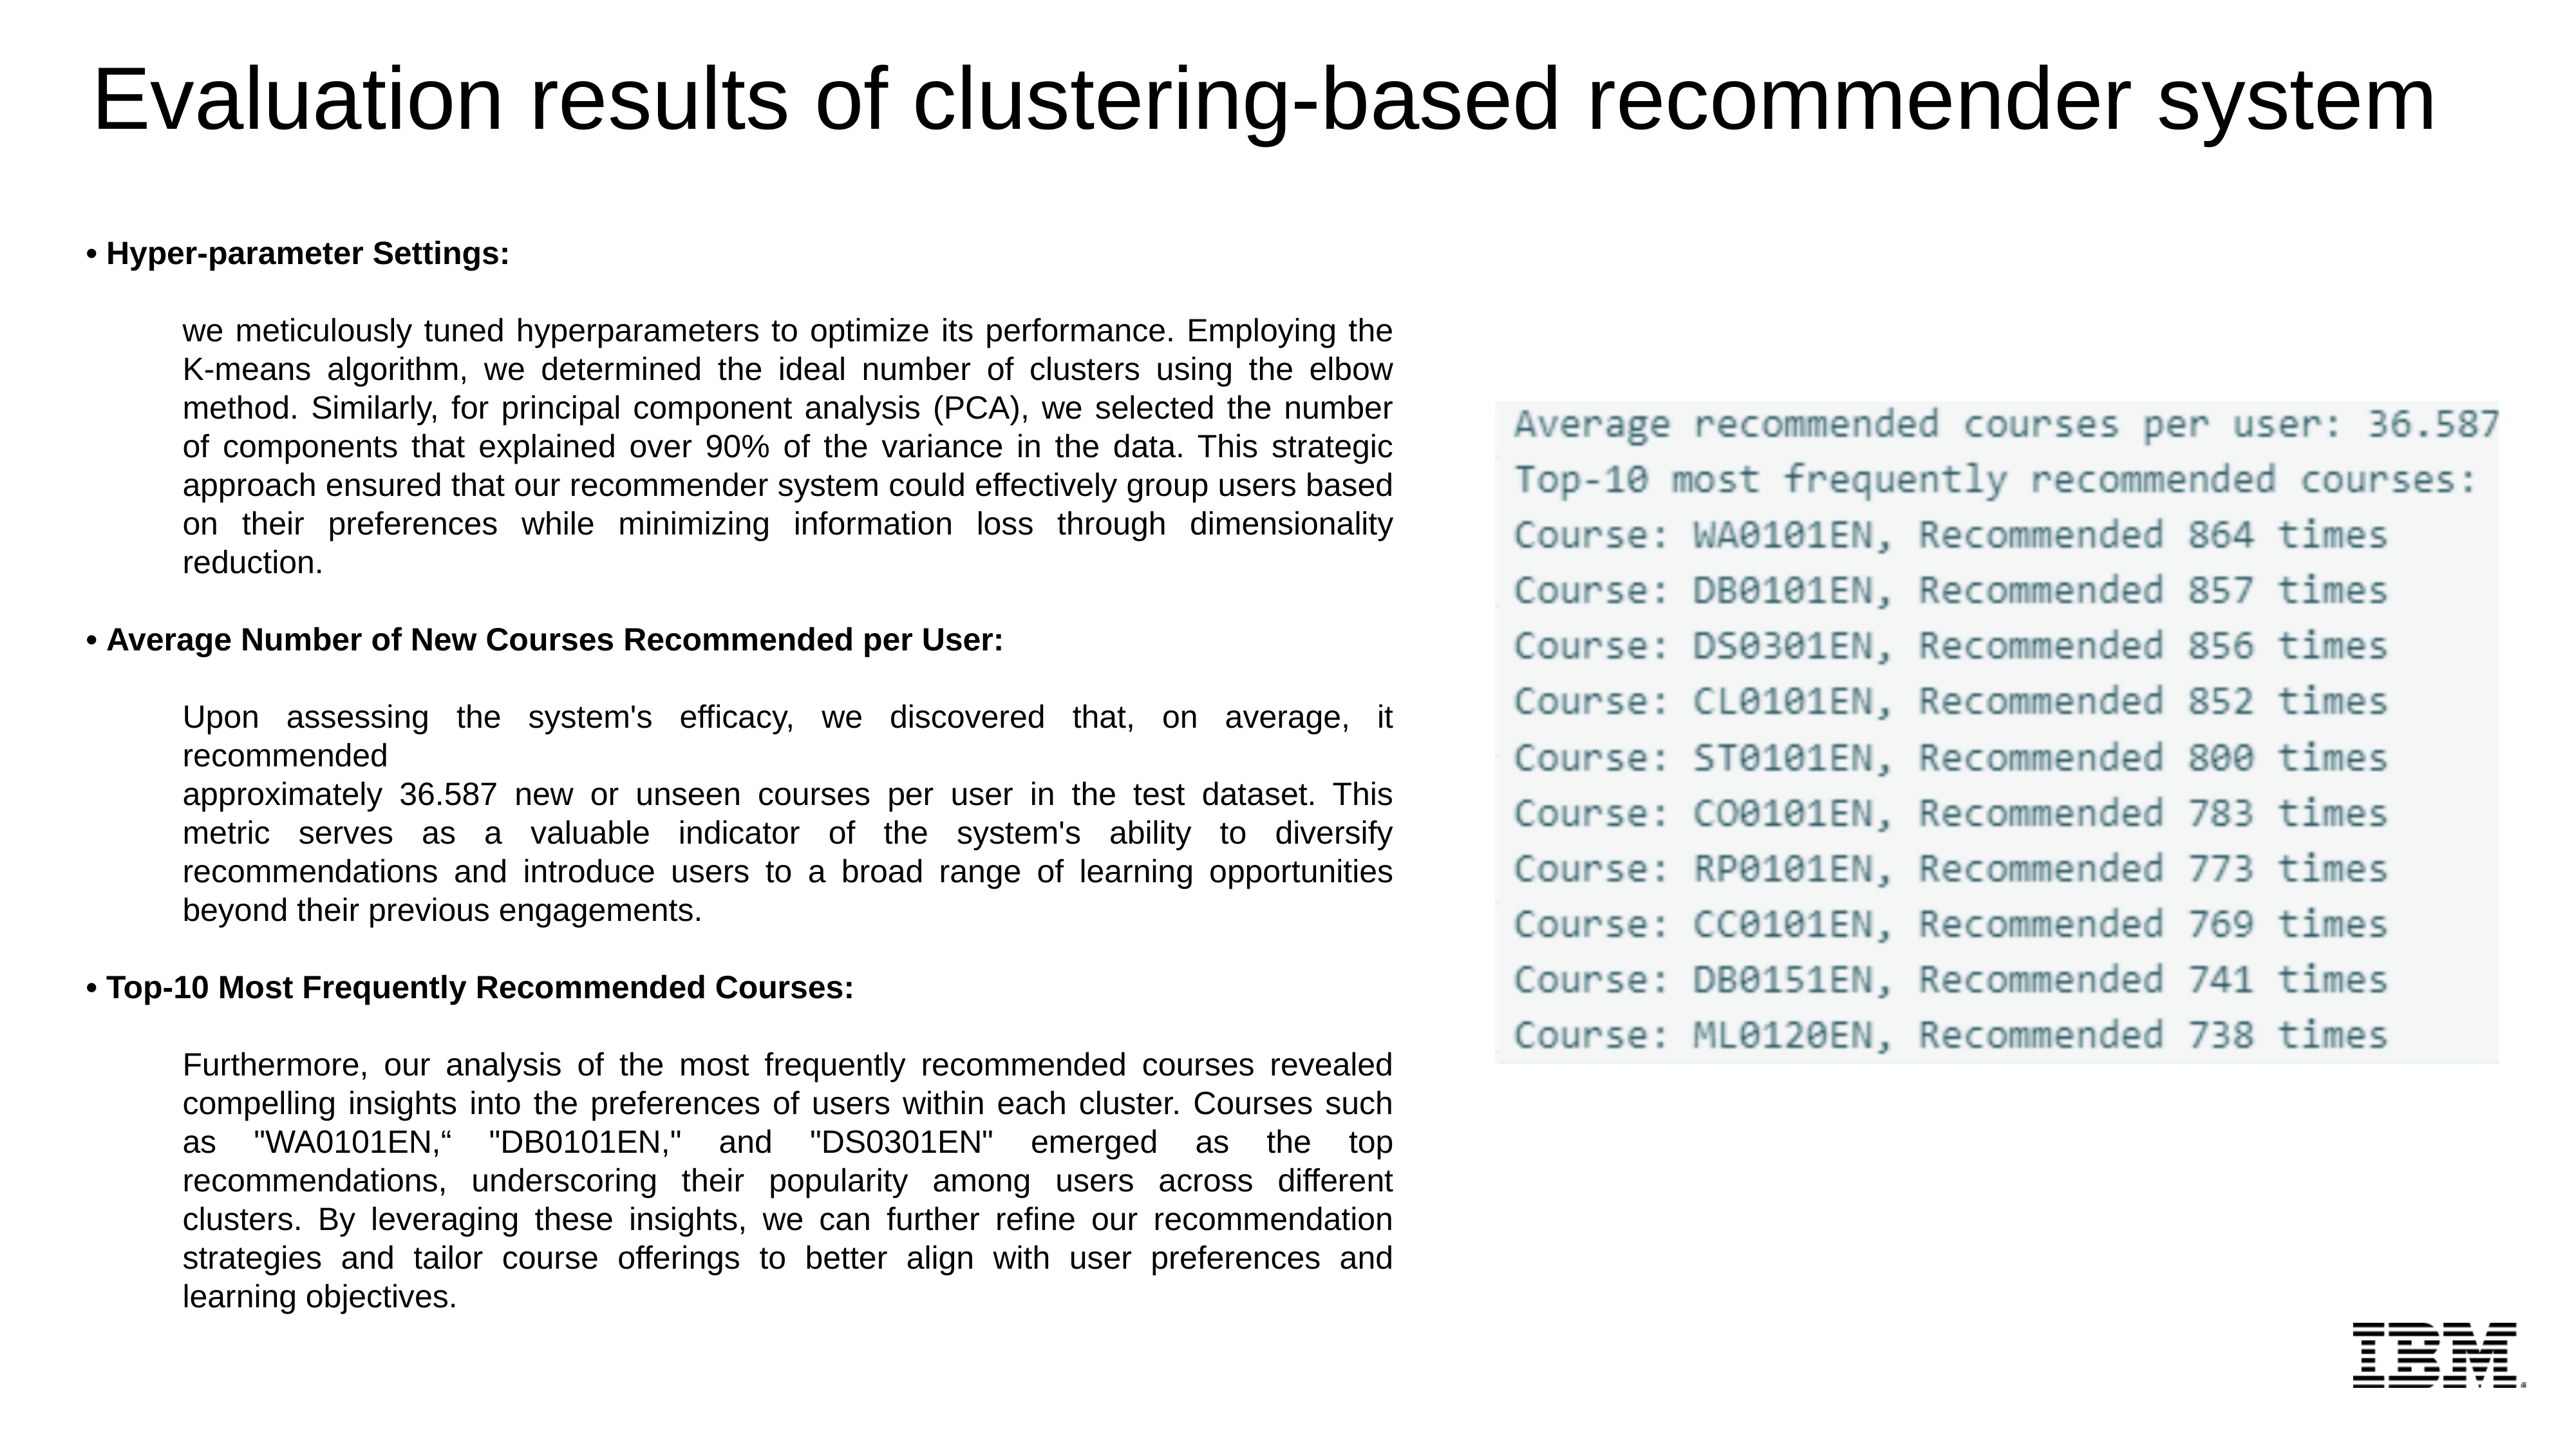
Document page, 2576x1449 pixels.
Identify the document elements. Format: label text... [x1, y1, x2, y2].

text_box • Hyper-parameter Settings: we meticulously tuned hyperparameters to optimize its performance. Employing the K-means algorithm, we determined the ideal number of clusters using the elbow method. Similarly, for principal component analysis (PCA), we selected the number of components that explained over 90% of the variance in the data. This strategic approach ensured that our recommender system could effectively group users based on their preferences while minimizing information loss through dimensionality reduction. • Average Number of New Courses Recommended per User: Upon assessing the system's efficacy, we discovered that, on average, it recommended approximately 36.587 new or unseen courses per user in the test dataset. This metric serves as a valuable indicator of the system's ability to diversify recommendations and introduce users to a broad range of learning opportunities beyond their previous engagements. • Top-10 Most Frequently Recommended Courses: Furthermore, our analysis of the most frequently recommended courses revealed compelling insights into the preferences of users within each cluster. Courses such as "WA0101EN,“ "DB0101EN," and "DS0301EN" emerged as the top recommendations, underscoring their popularity among users across different clusters. By leveraging these insights, we can further refine our recommendation strategies and tailor course offerings to better align with user preferences and learning objectives. [76, 227, 1404, 1319]
title Evaluation results of clustering-based recommender system [60, 40, 2470, 202]
picture [1495, 401, 2499, 1064]
